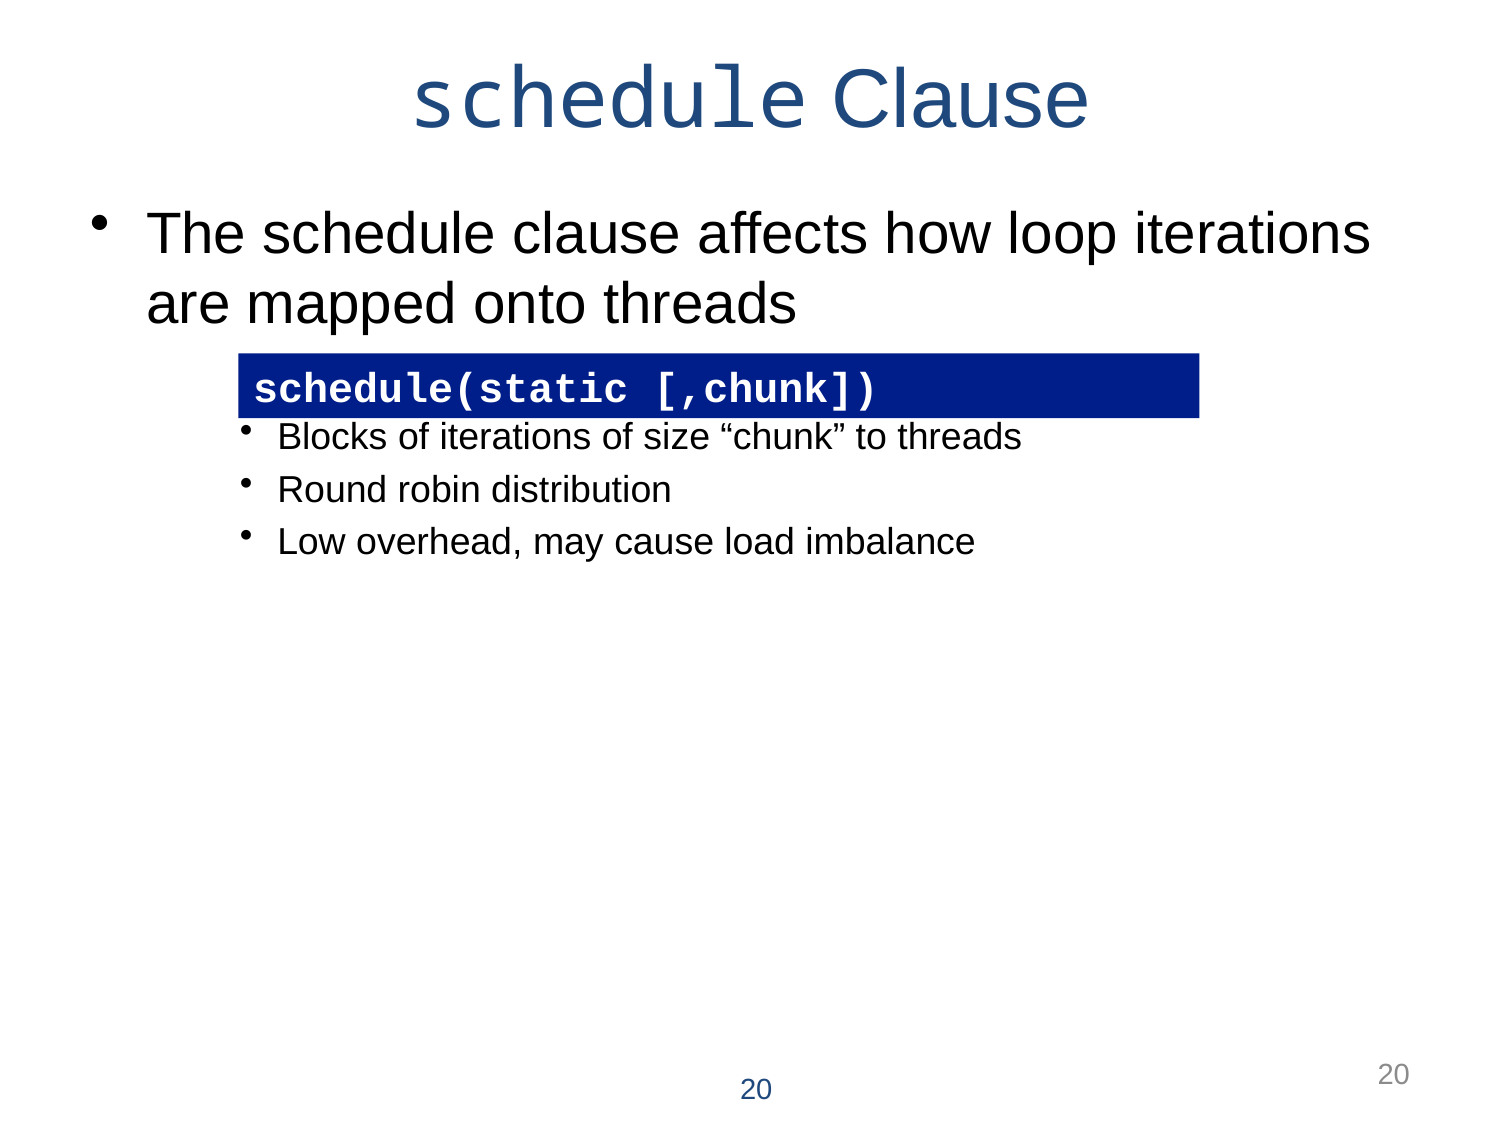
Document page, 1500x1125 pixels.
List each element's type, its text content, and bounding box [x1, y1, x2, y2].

text_box schedule(static [,chunk]) [238, 353, 1200, 419]
text_box 20 [699, 1052, 813, 1113]
slide_number 20 [1074, 1042, 1425, 1103]
text_box The schedule clause affects how loop iterations are mapped onto threads Blocks of iterations of size “chunk” to threads Round robin distribution Low overhead, may cause load imbalance [74, 187, 1425, 1025]
text_box schedule Clause [74, 0, 1425, 187]
